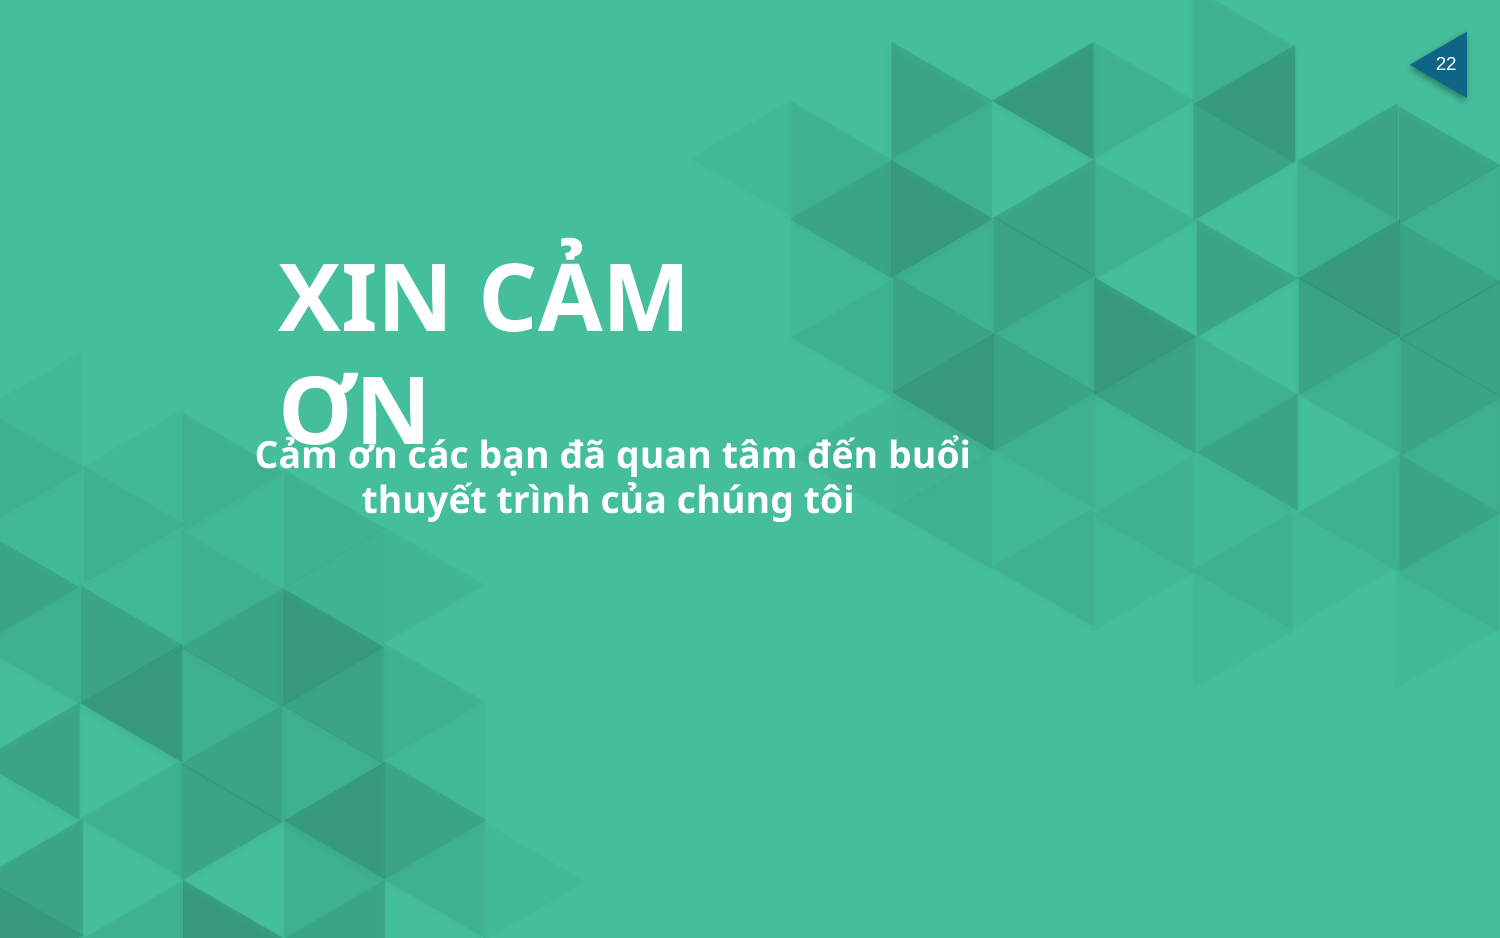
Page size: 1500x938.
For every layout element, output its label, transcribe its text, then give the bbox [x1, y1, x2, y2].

list XIN CẢM ƠN [278, 259, 862, 443]
list Cảm ơn các bạn đã quan tâm đến buổi thuyết trình của chúng tôi [241, 446, 986, 507]
